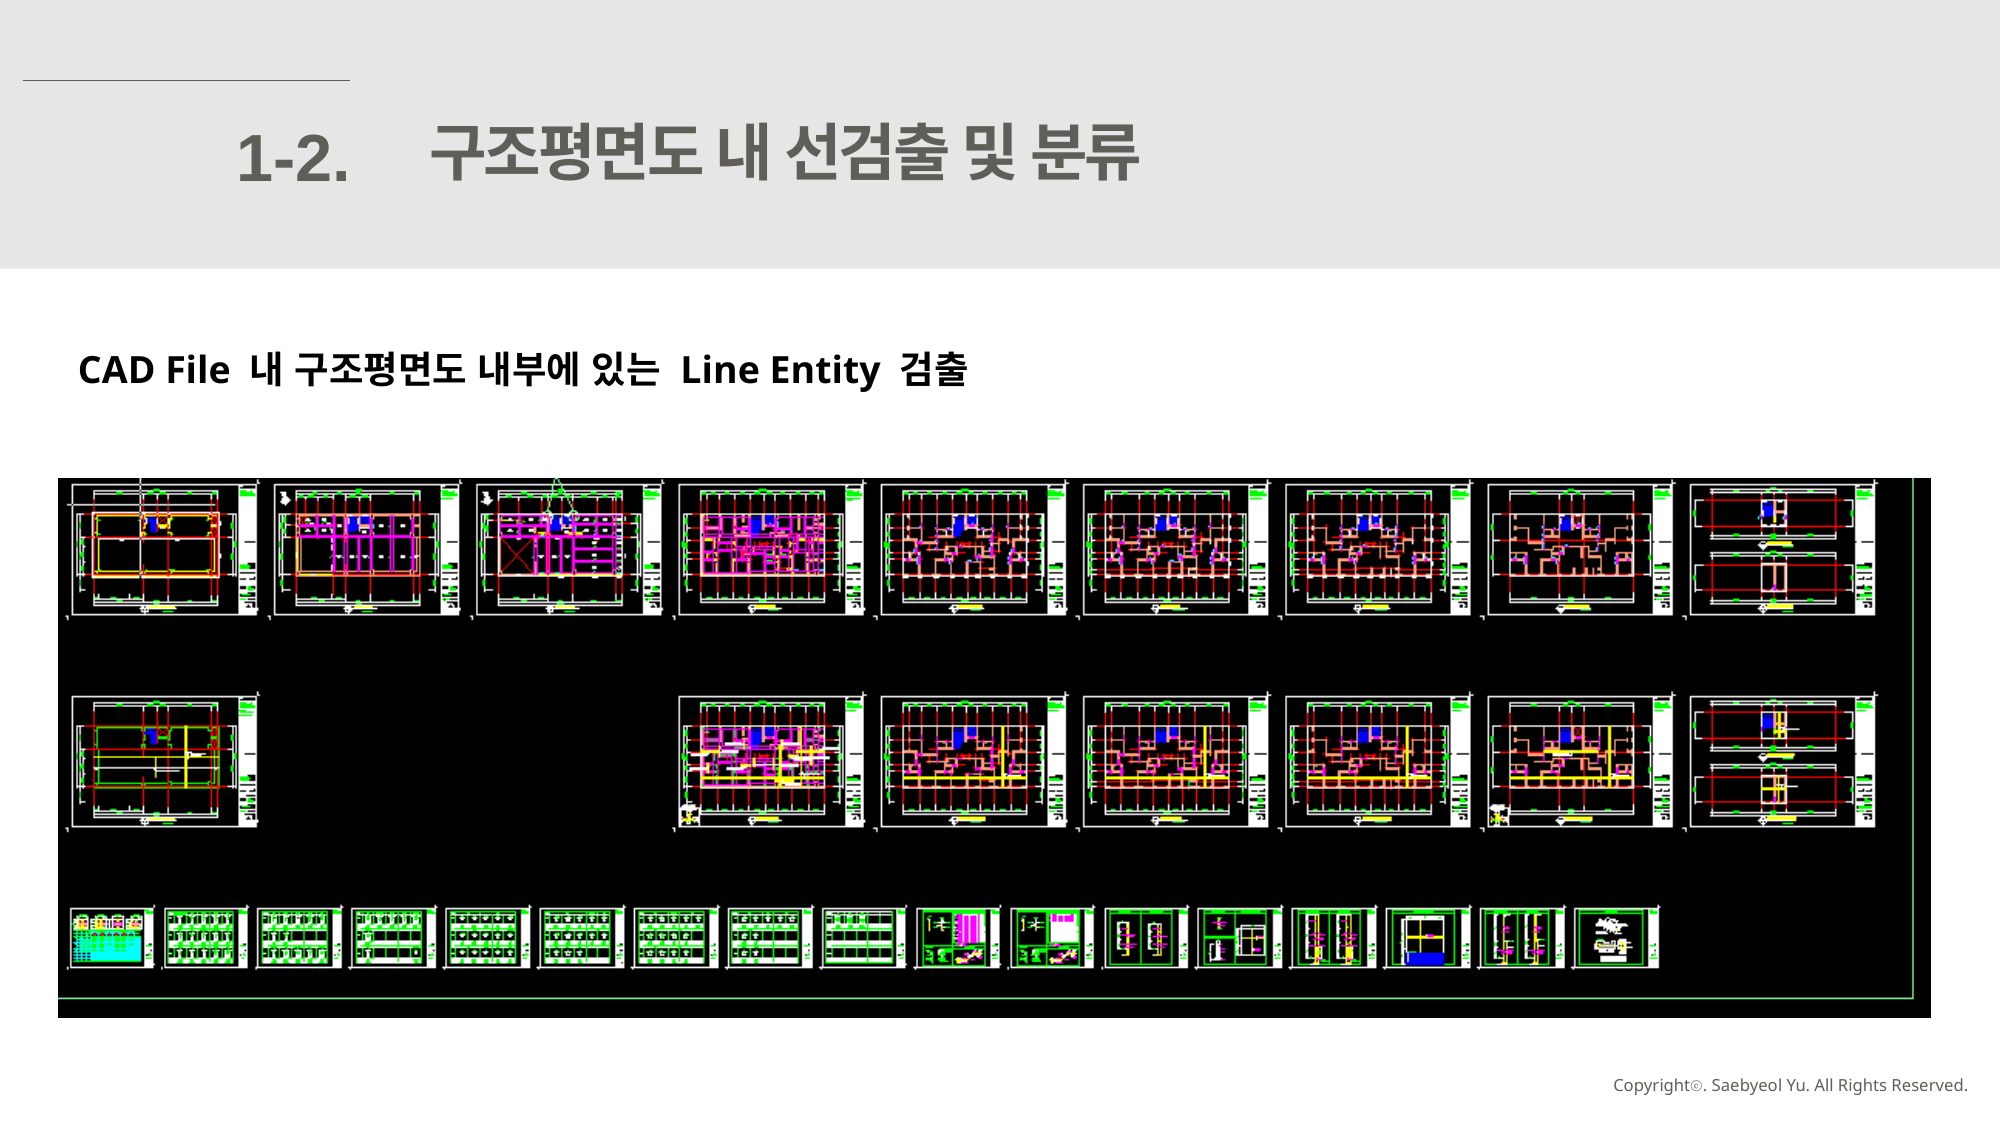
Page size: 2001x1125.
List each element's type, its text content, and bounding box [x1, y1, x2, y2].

text_box 1-2. [221, 106, 366, 202]
picture [58, 478, 1931, 1018]
text_box [0, 0, 2000, 270]
text_box CAD File 내 구조평면도 내부에 있는 Line Entity 검출 [63, 325, 1935, 399]
text_box 구조평면도 내 선검출 및 분류 [414, 105, 1173, 196]
